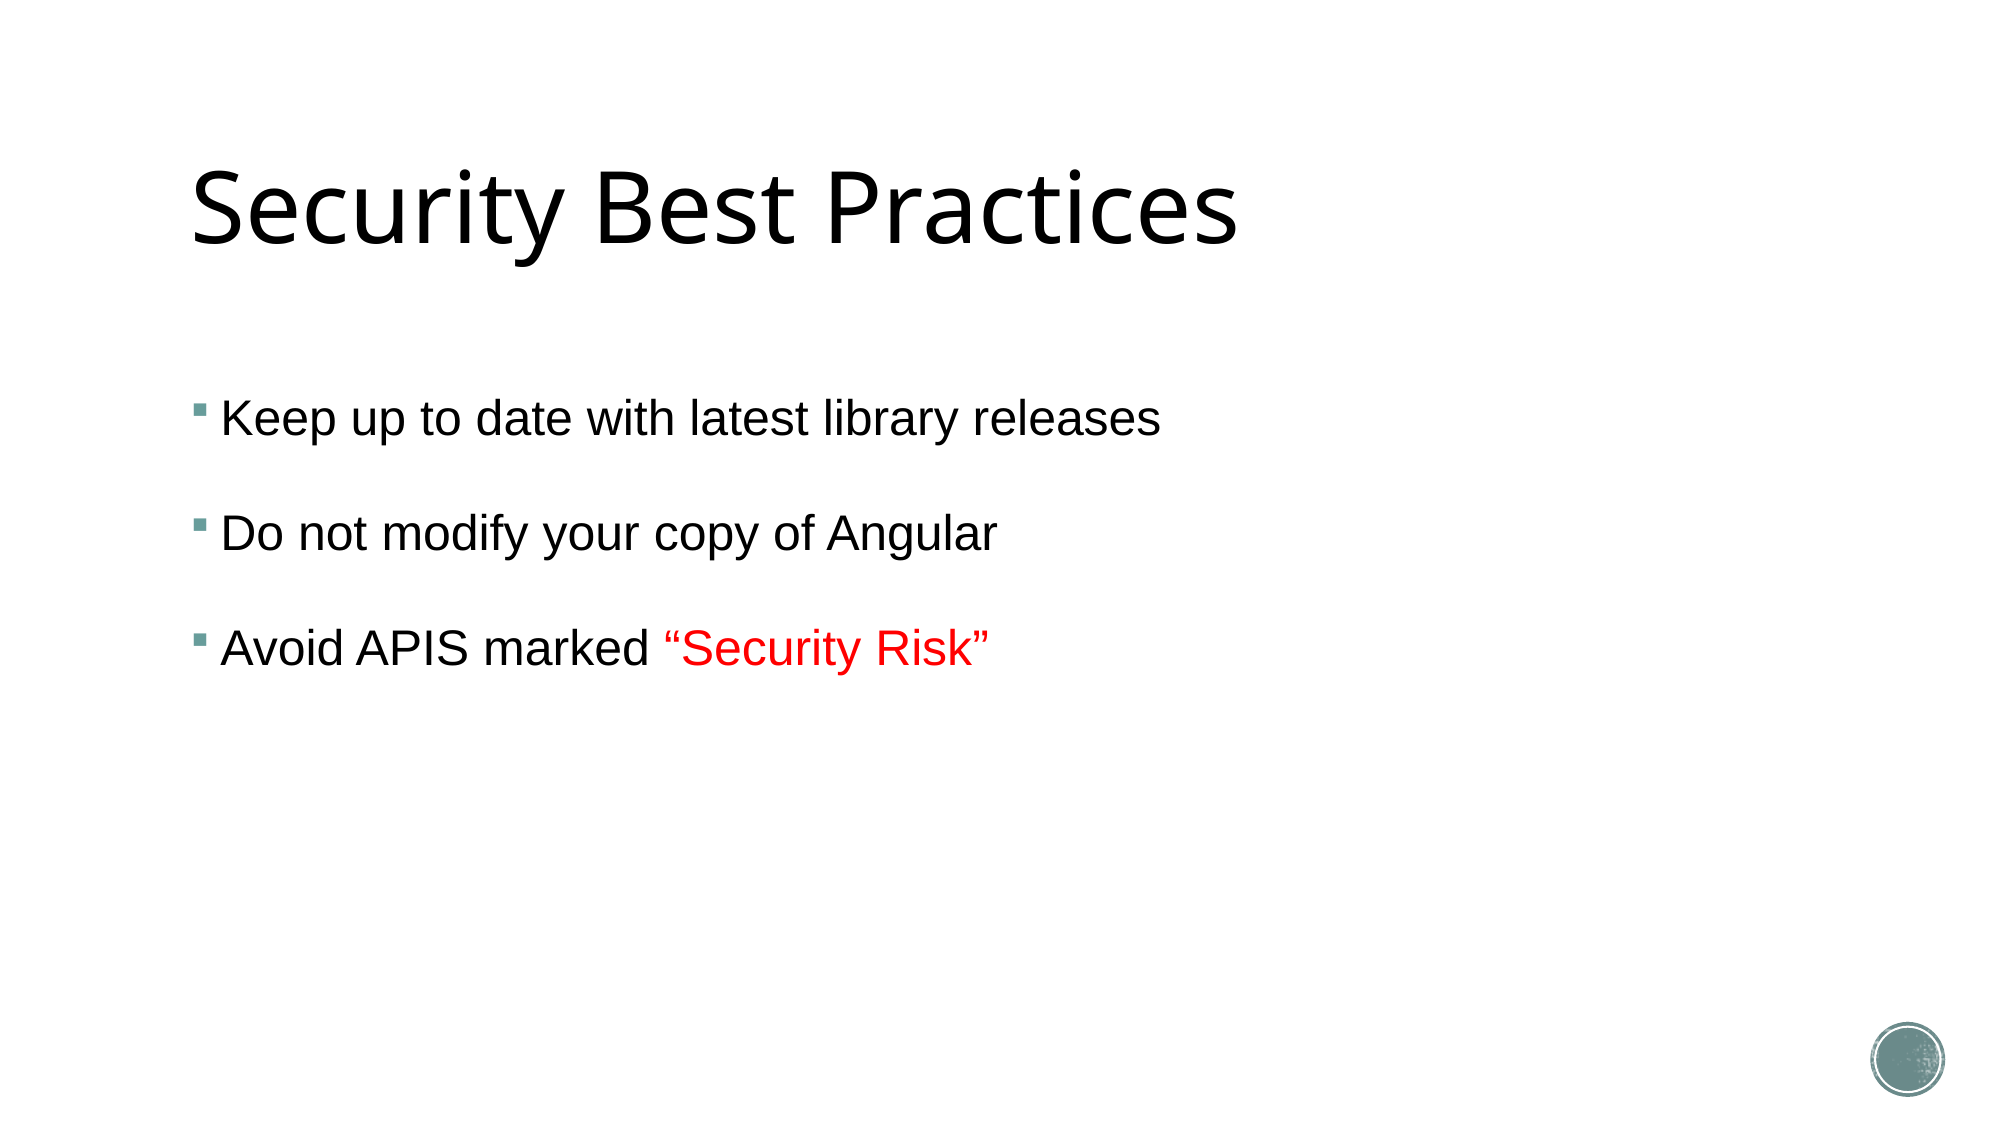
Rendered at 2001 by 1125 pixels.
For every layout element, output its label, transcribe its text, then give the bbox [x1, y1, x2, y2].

list Keep up to date with latest library releases Do not modify your copy of Angular Avoid APIS marked “Security Risk” [175, 348, 1826, 1013]
title Security Best Practices [175, 79, 1826, 344]
